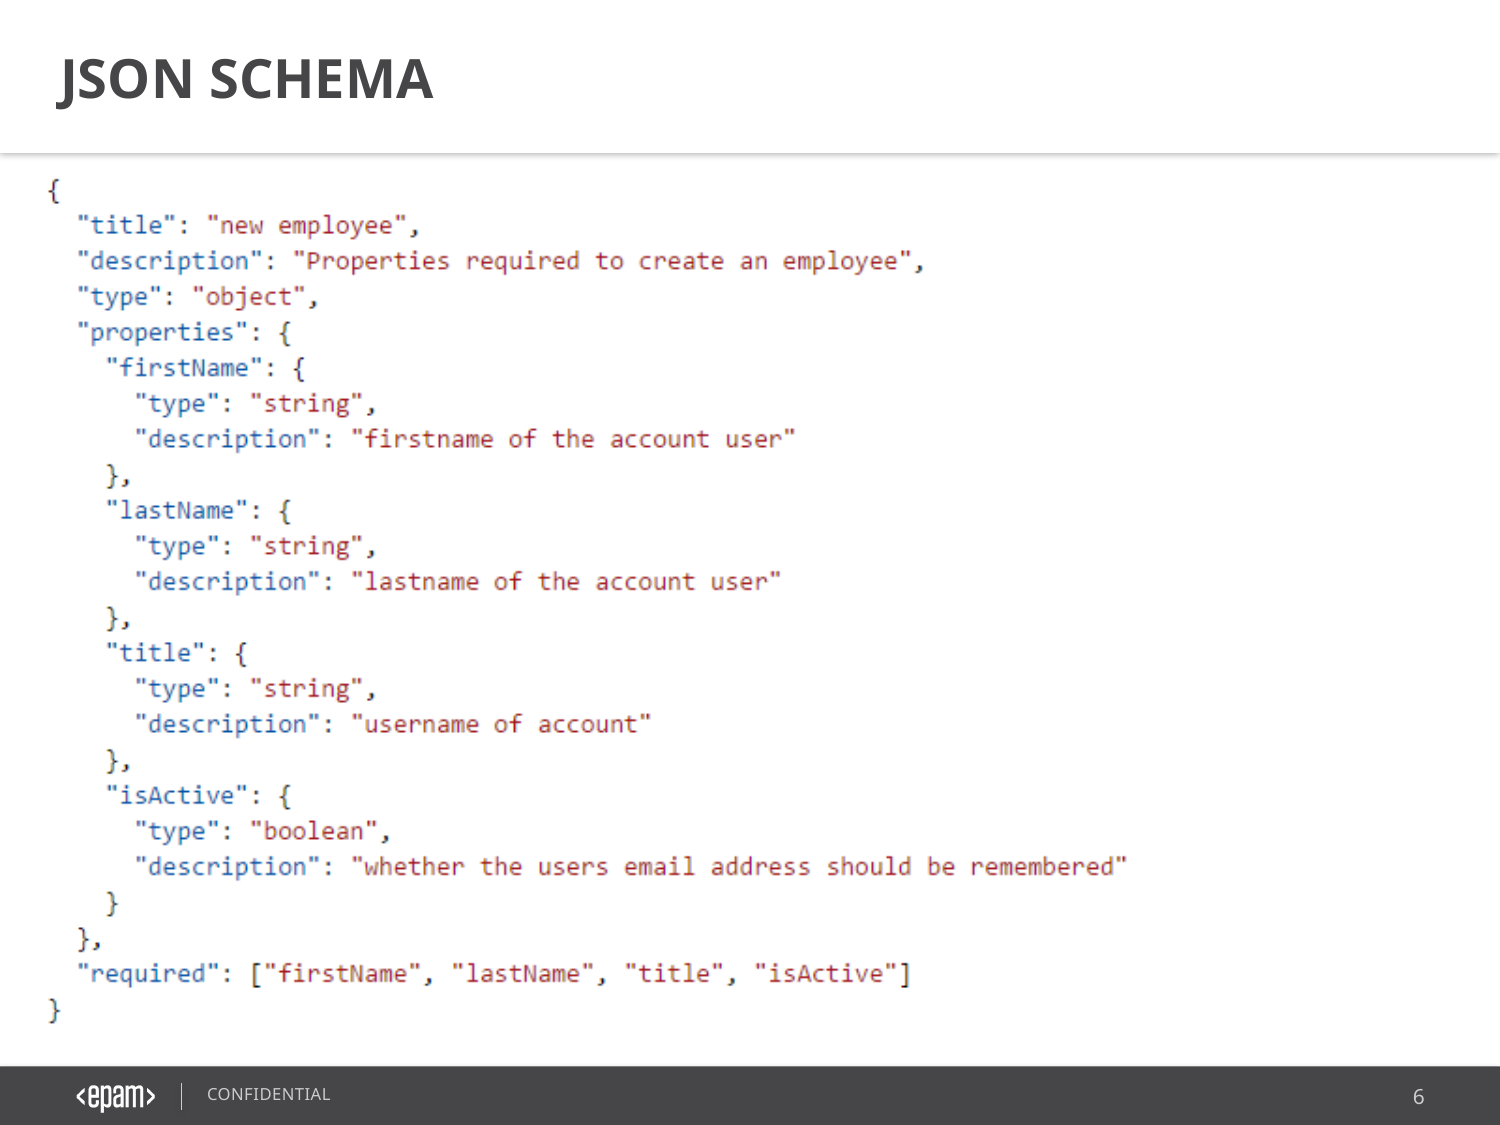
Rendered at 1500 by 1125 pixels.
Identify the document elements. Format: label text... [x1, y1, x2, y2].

picture [37, 174, 1138, 1034]
list JSON SCHEMA [0, 0, 1500, 153]
picture [76, 1085, 155, 1113]
